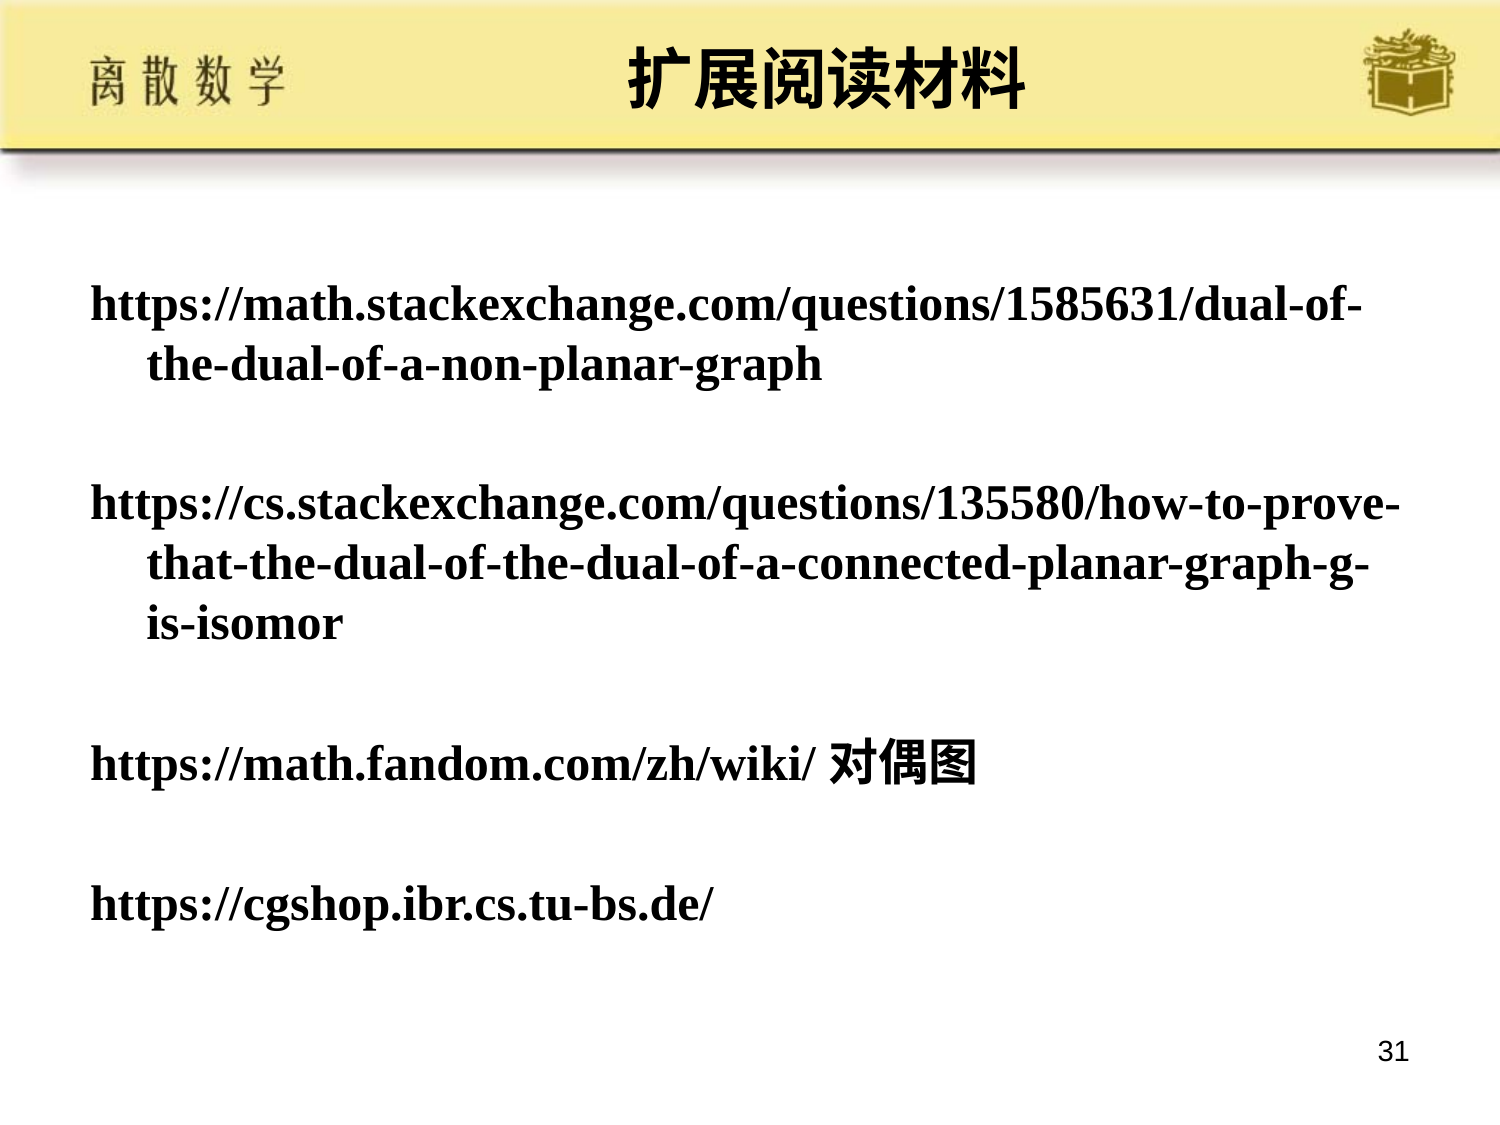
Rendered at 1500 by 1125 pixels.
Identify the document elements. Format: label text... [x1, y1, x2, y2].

list https://math.stackexchange.com/questions/1585631/dual-of-the-dual-of-a-non-planar-graph https://cs.stackexchange.com/questions/135580/how-to-prove-that-the-dual-of-the-dual-of-a-connected-planar-graph-g-is-isomor https://math.fandom.com/zh/wiki/对偶图 https://cgshop.ibr.cs.tu-bs.de/ [75, 262, 1425, 1005]
title 扩展阅读材料 [324, 42, 1329, 112]
picture [0, 0, 1500, 1125]
slide_number 31 [1074, 1024, 1425, 1103]
